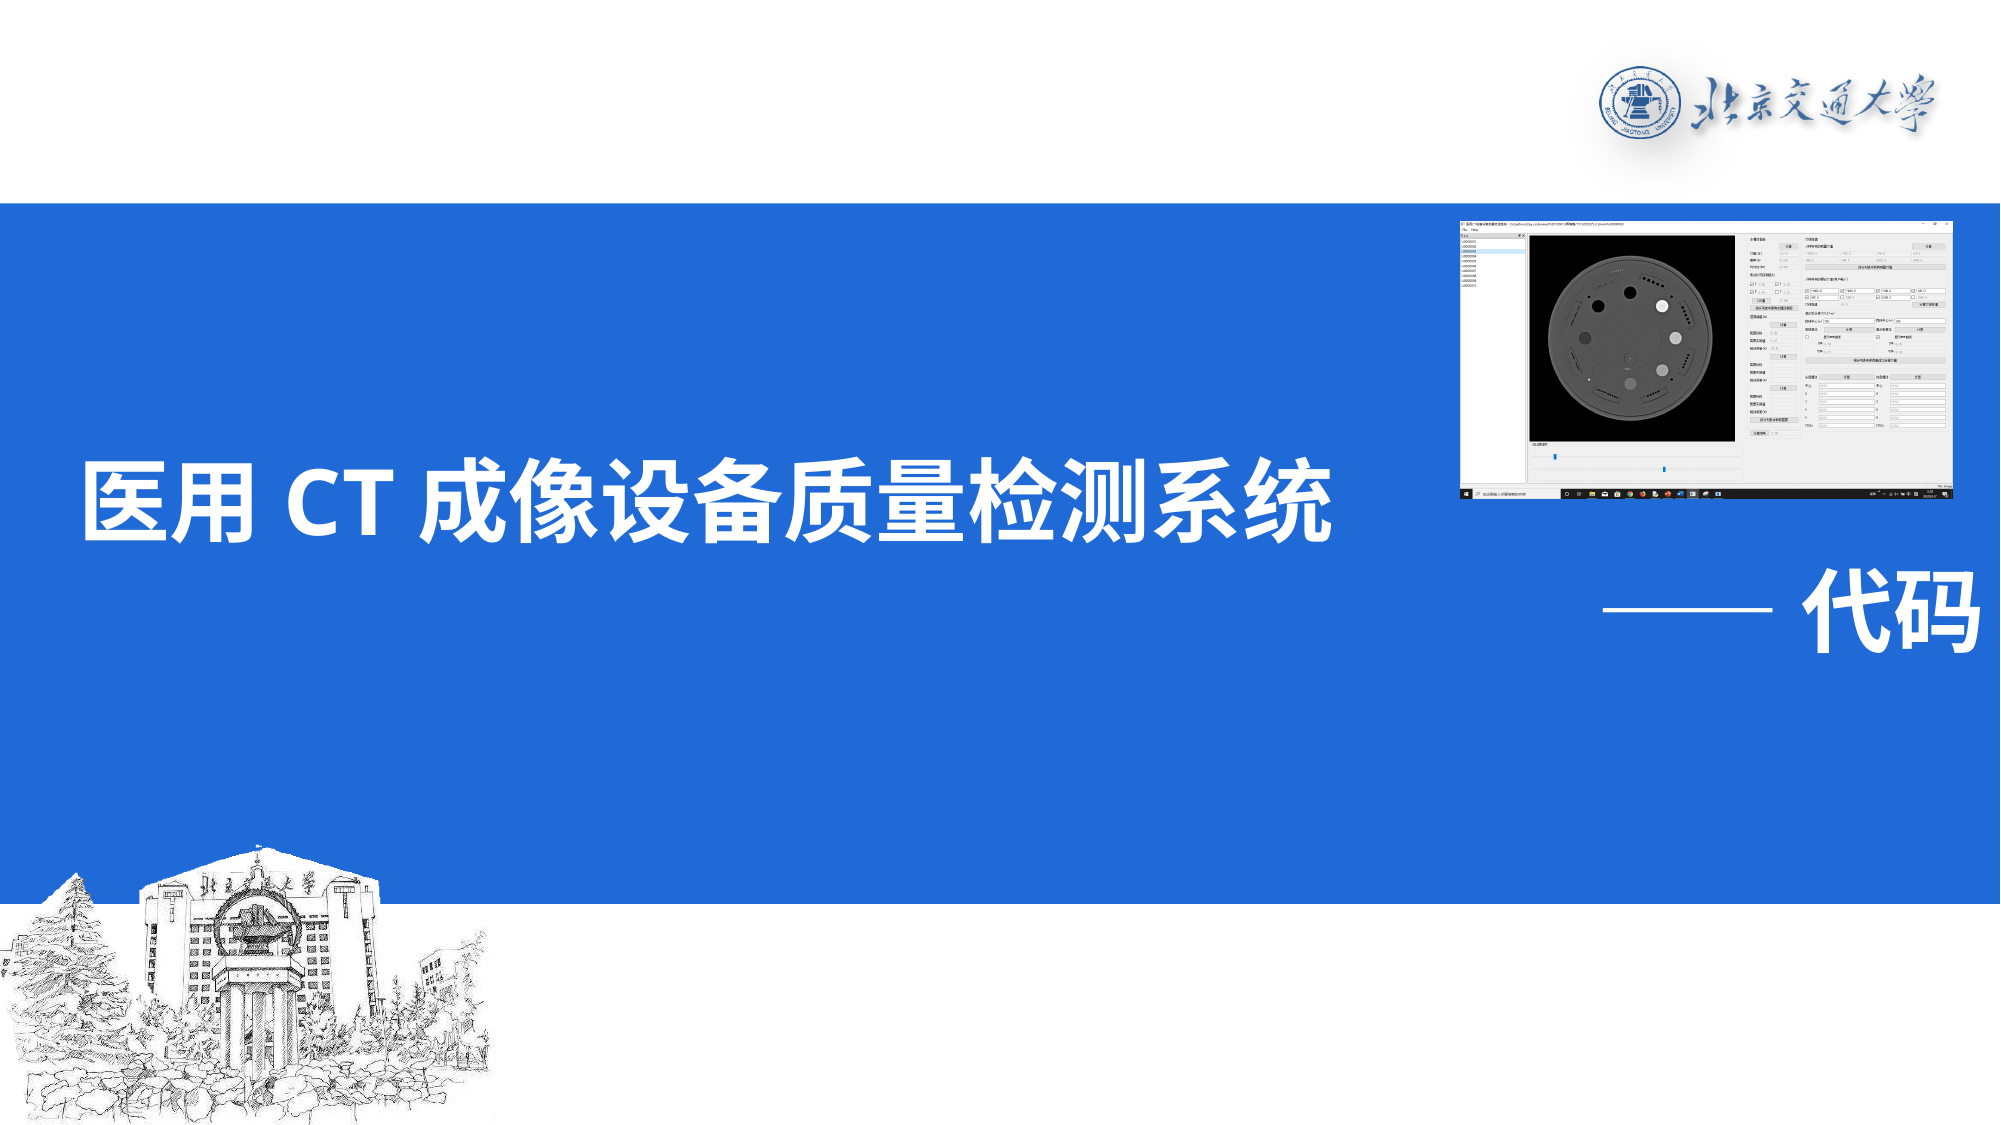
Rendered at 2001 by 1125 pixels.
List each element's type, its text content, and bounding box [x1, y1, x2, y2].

text_box 医用CT成像设备质量检测系统 ——代码 [0, 203, 2000, 904]
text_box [1599, 66, 1934, 139]
picture [1460, 221, 1953, 499]
picture [0, 829, 508, 1125]
